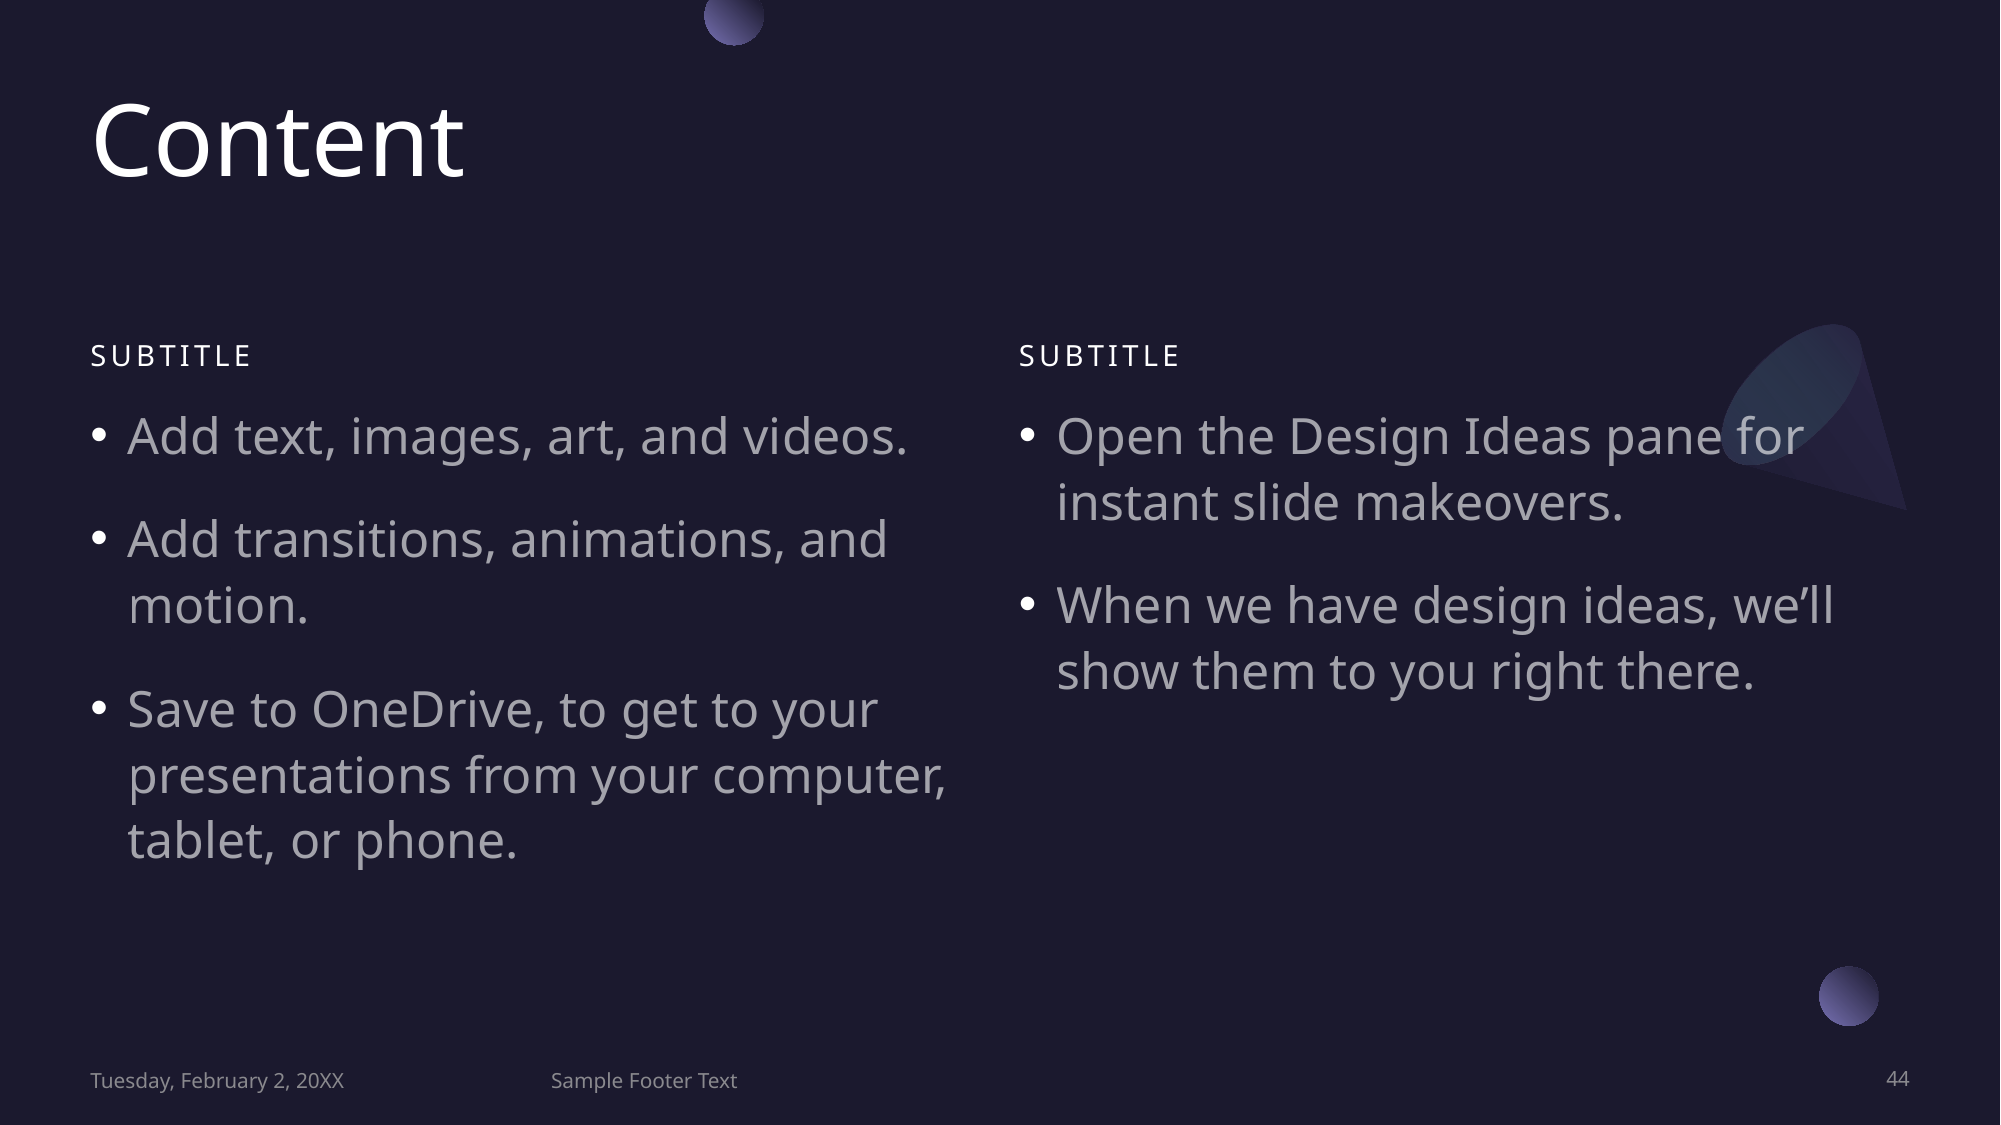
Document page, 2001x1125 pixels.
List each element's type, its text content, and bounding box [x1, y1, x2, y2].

list Open the Design Ideas pane for instant slide makeovers. When we have design ideas, we’ll show them to you right there. [1019, 398, 1911, 975]
slide_number 44 [1632, 1067, 1910, 1093]
list Add text, images, art, and videos. Add transitions, animations, and motion. Save to OneDrive, to get to your presentations from your computer, tablet, or phone. [90, 398, 981, 975]
list Subtitle [1019, 283, 1911, 372]
title Content [90, 90, 1911, 309]
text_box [1702, 332, 1922, 541]
text_box [703, 0, 765, 47]
list Subtitle [90, 283, 983, 372]
footer Sample Footer Text [551, 1067, 1598, 1093]
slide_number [90, 1067, 522, 1093]
